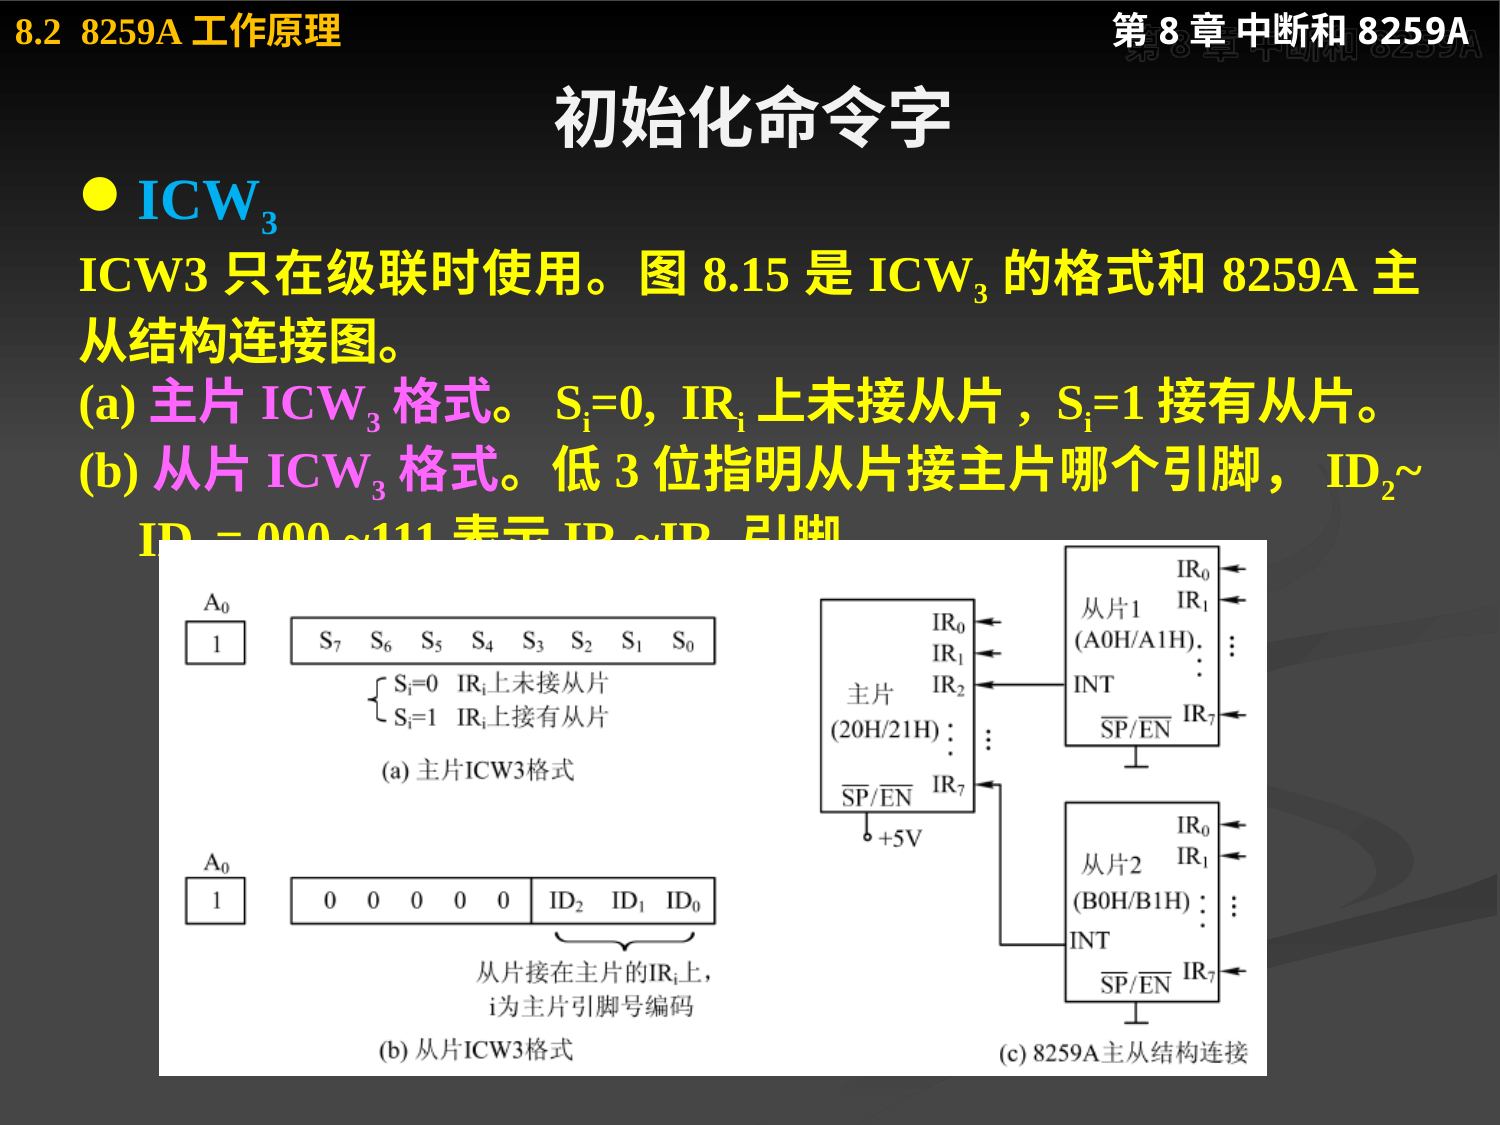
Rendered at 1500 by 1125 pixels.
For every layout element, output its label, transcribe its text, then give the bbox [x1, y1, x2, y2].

title 初始化命令字 [78, 60, 1430, 153]
picture [159, 540, 1267, 1077]
list ICW3 ICW3只在级联时使用。图8.15是ICW3的格式和8259A主从结构连接图。 (a)主片ICW3格式。Si=0, IRi上未接从片, Si=1接有从片。 (b)从片ICW3格式。低3位指明从片接主片哪个引脚，ID2~ ID0 = 000 ~111表示IR0~IR7引脚。 [63, 153, 1437, 541]
